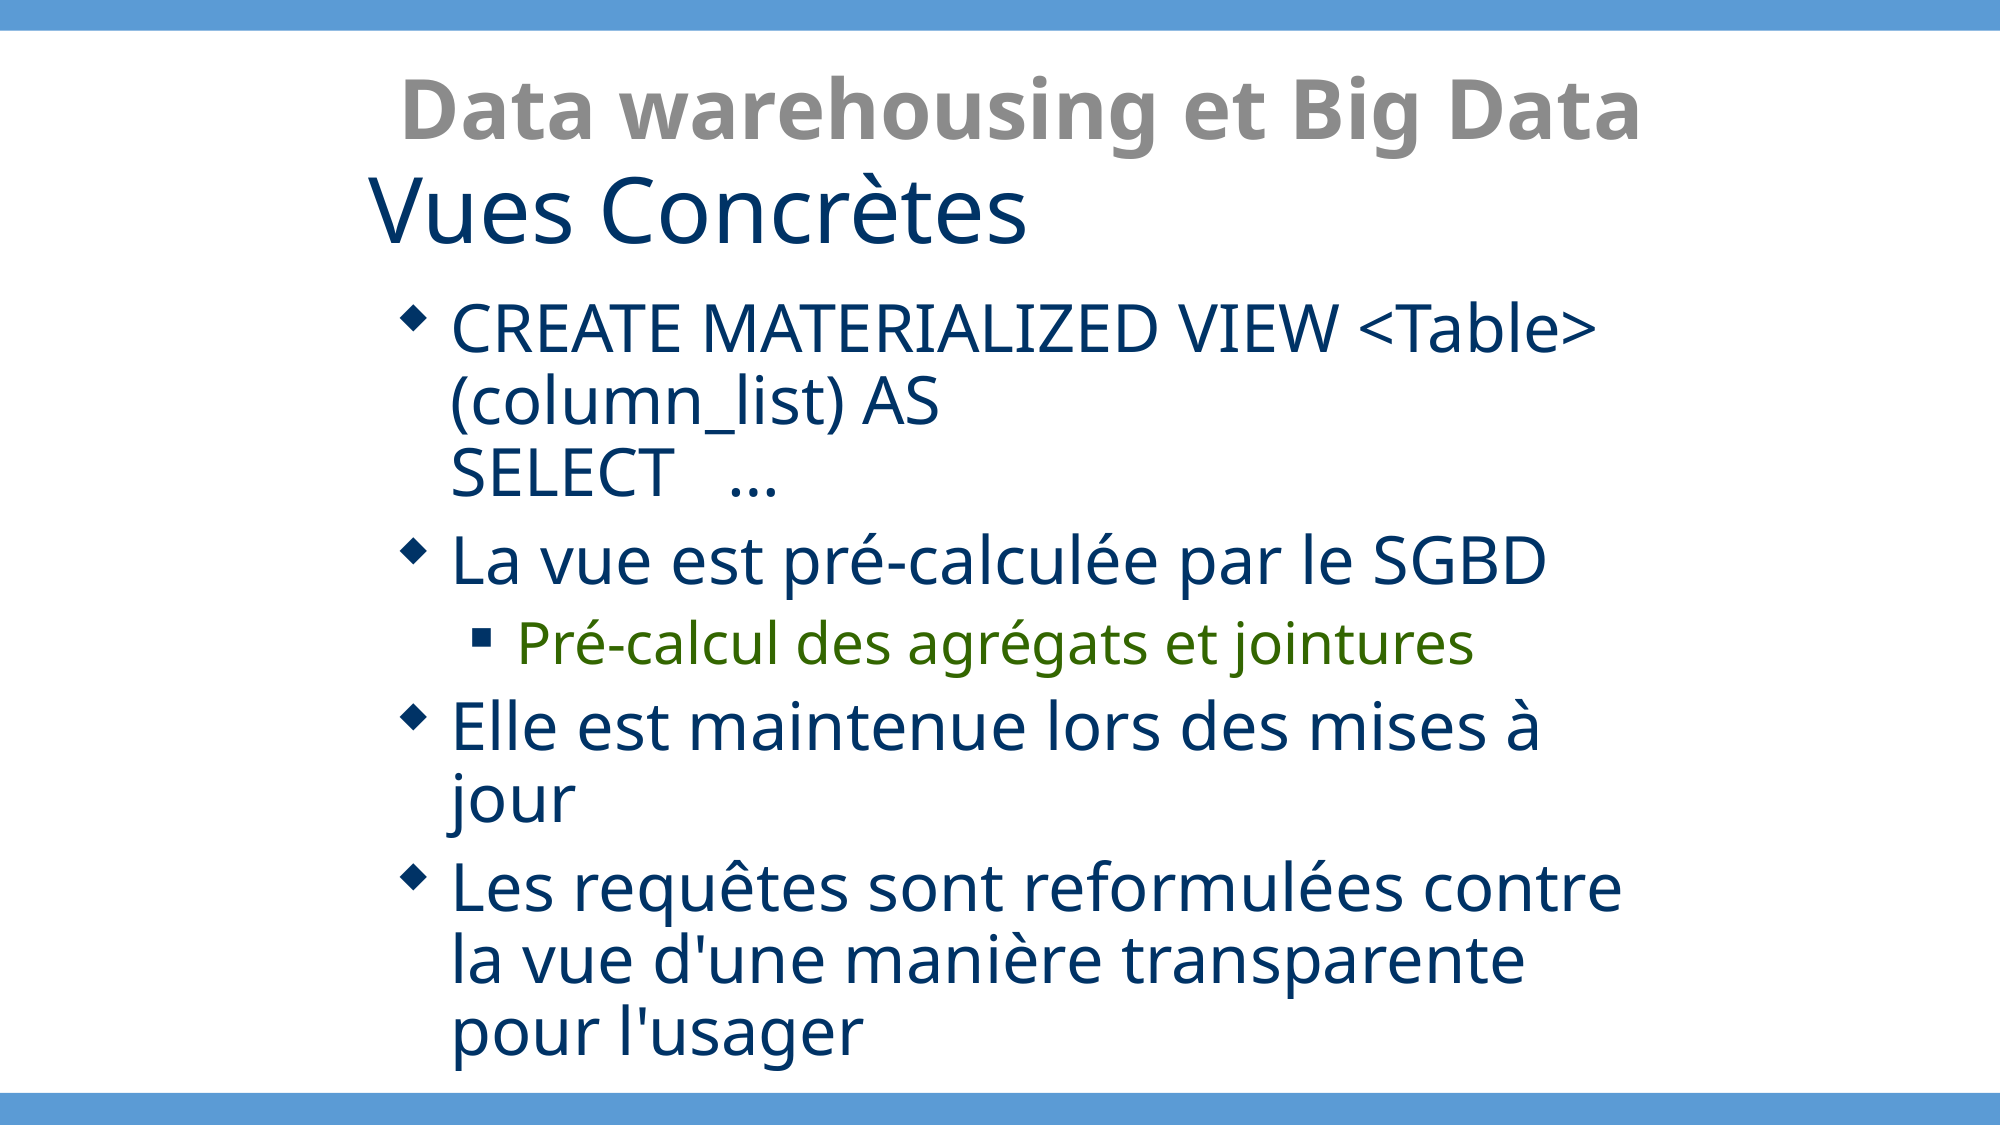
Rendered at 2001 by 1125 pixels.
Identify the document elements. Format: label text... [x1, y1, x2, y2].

text_box [0, 0, 2000, 31]
text_box Vues Concrètes [353, 163, 1565, 269]
text_box CREATE MATERIALIZED VIEW <Table> (column_list) AS SELECT … La vue est pré-calculée par le SGBD Pré-calcul des agrégats et jointures Elle est maintenue lors des mises à jour Les requêtes sont reformulées contre la vue d'une manière transparente pour l'usager [379, 287, 1686, 994]
text_box [0, 1092, 2000, 1125]
text_box Data warehousing et Big Data [72, 49, 1972, 163]
